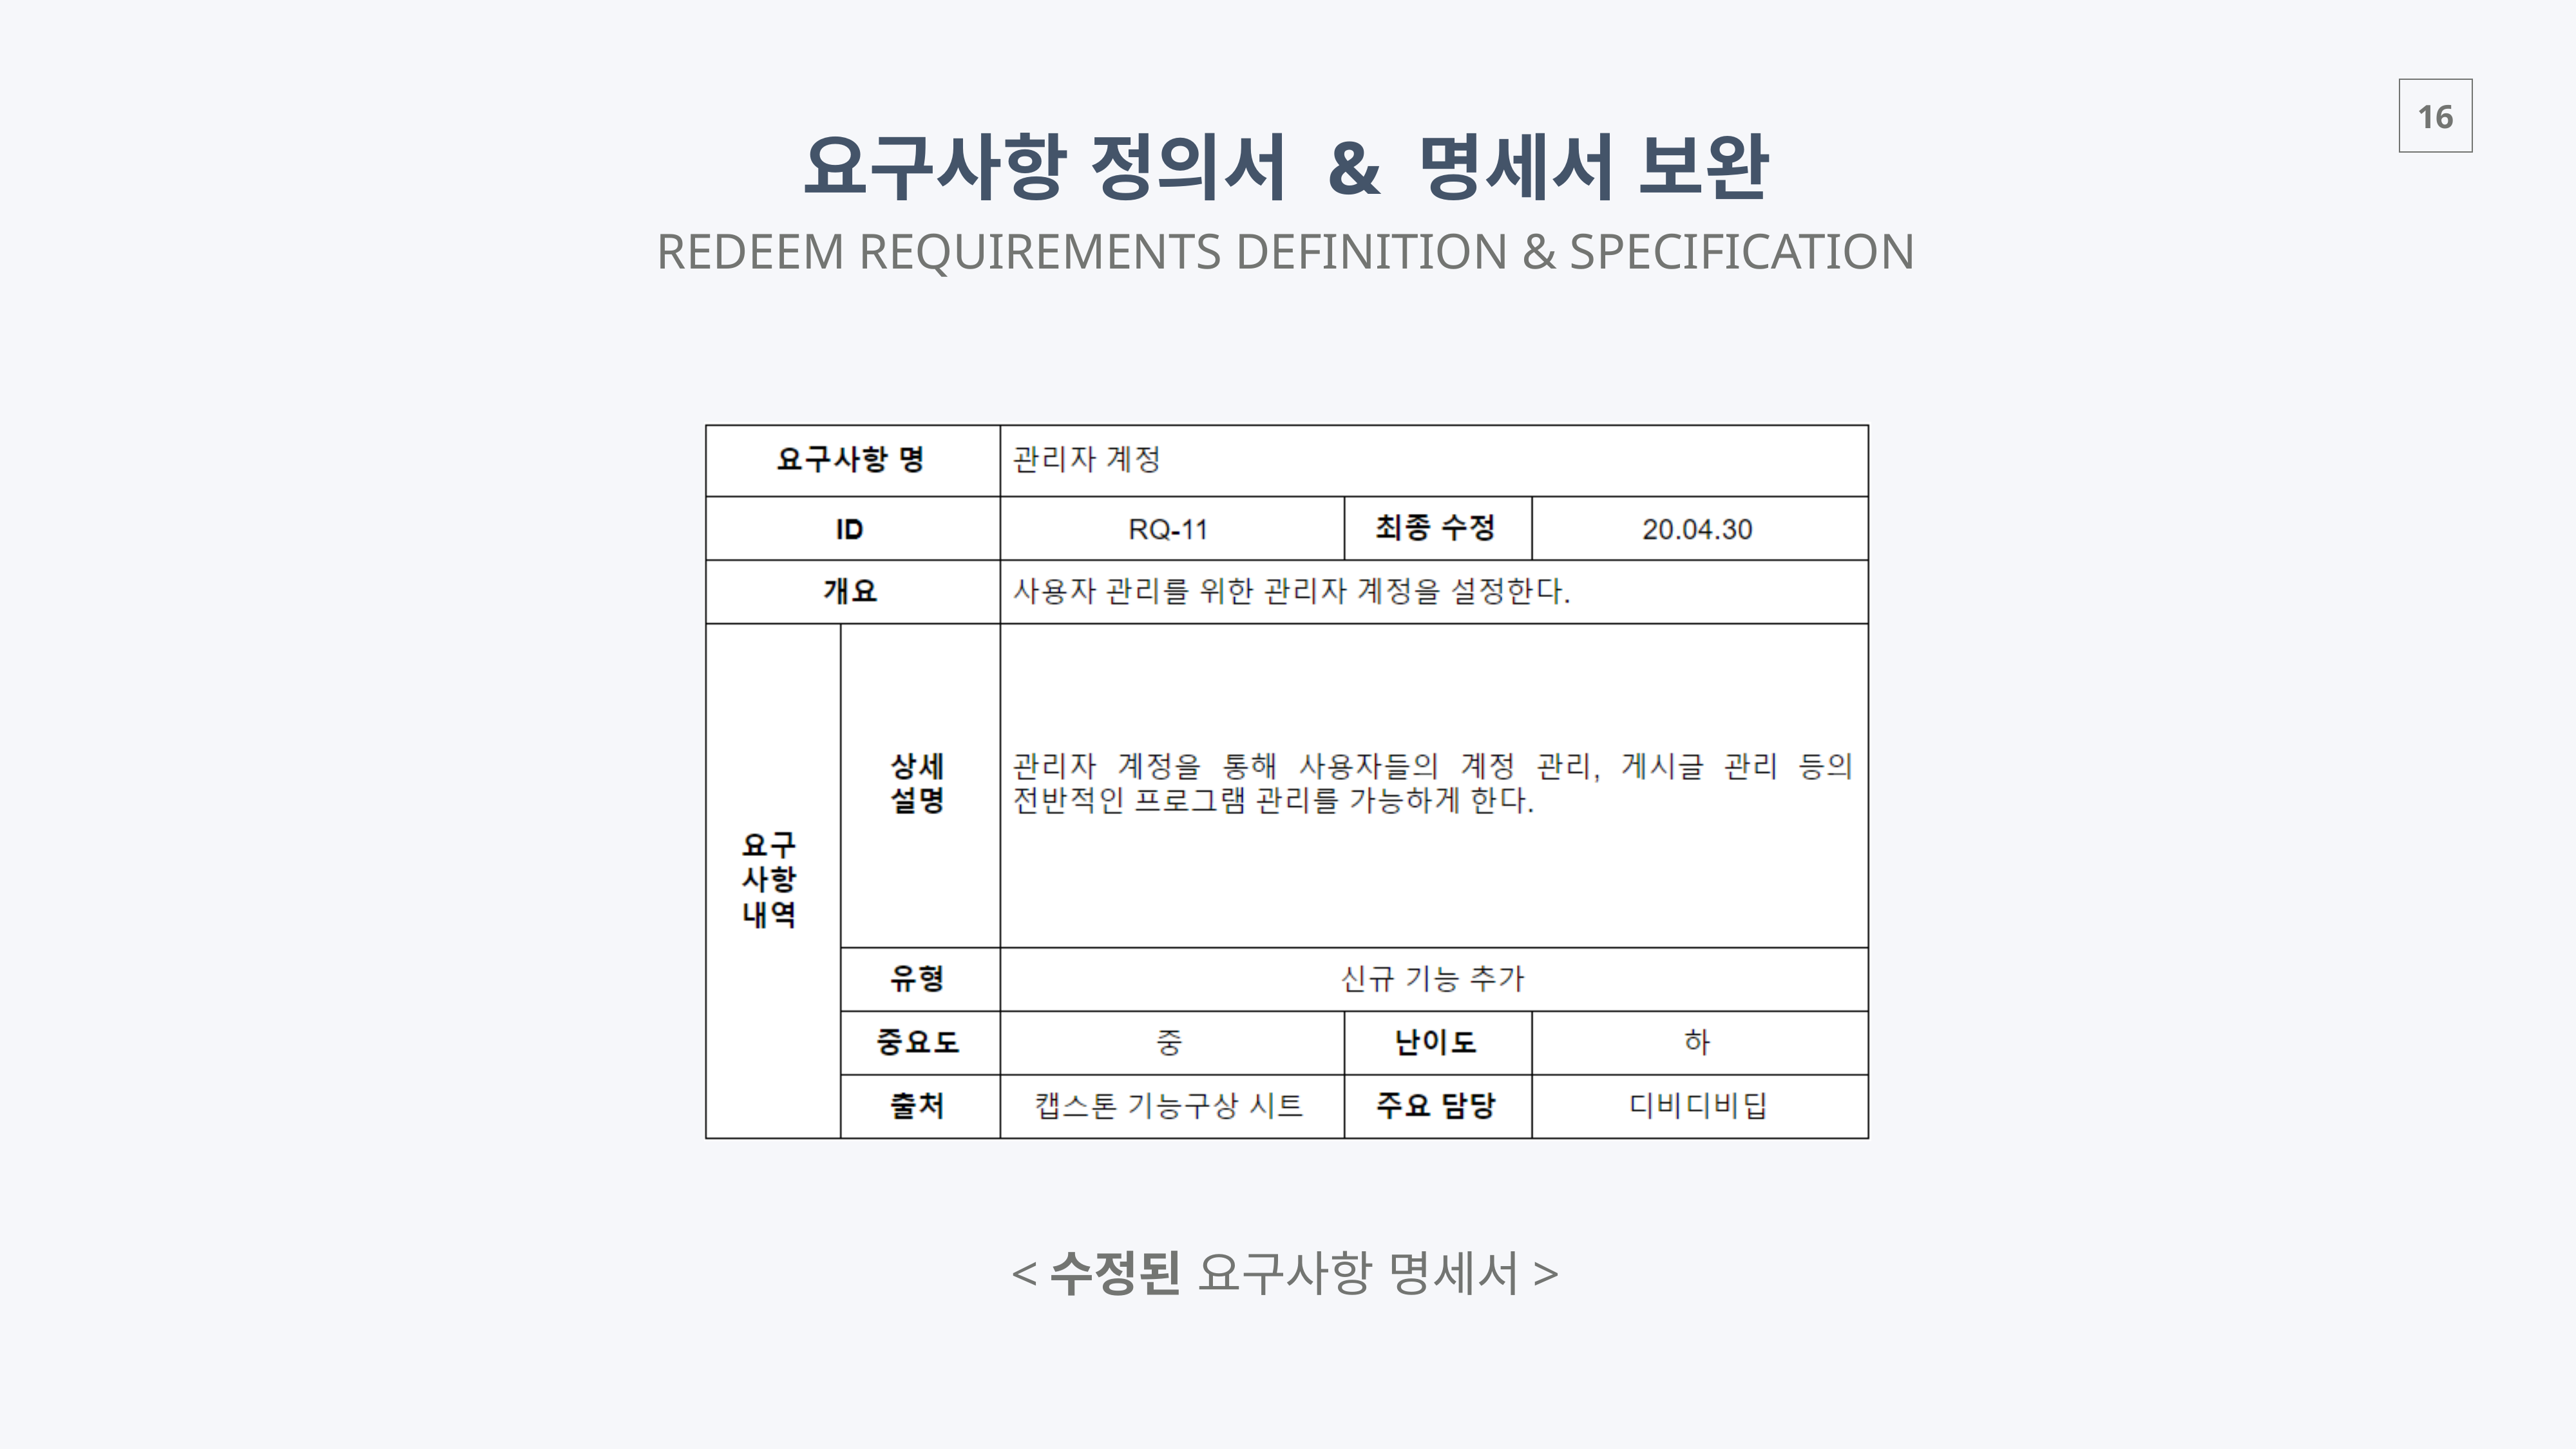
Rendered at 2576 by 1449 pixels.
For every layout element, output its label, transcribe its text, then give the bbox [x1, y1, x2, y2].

picture [704, 422, 1871, 1141]
text_box 요구사항 정의서 & 명세서 보완 [776, 108, 1797, 207]
text_box REDEEM REQUIREMENTS DEFINITION & SPECIFICATION [630, 207, 1944, 292]
text_box <수정된 요구사항 명세서> [950, 1230, 1621, 1314]
